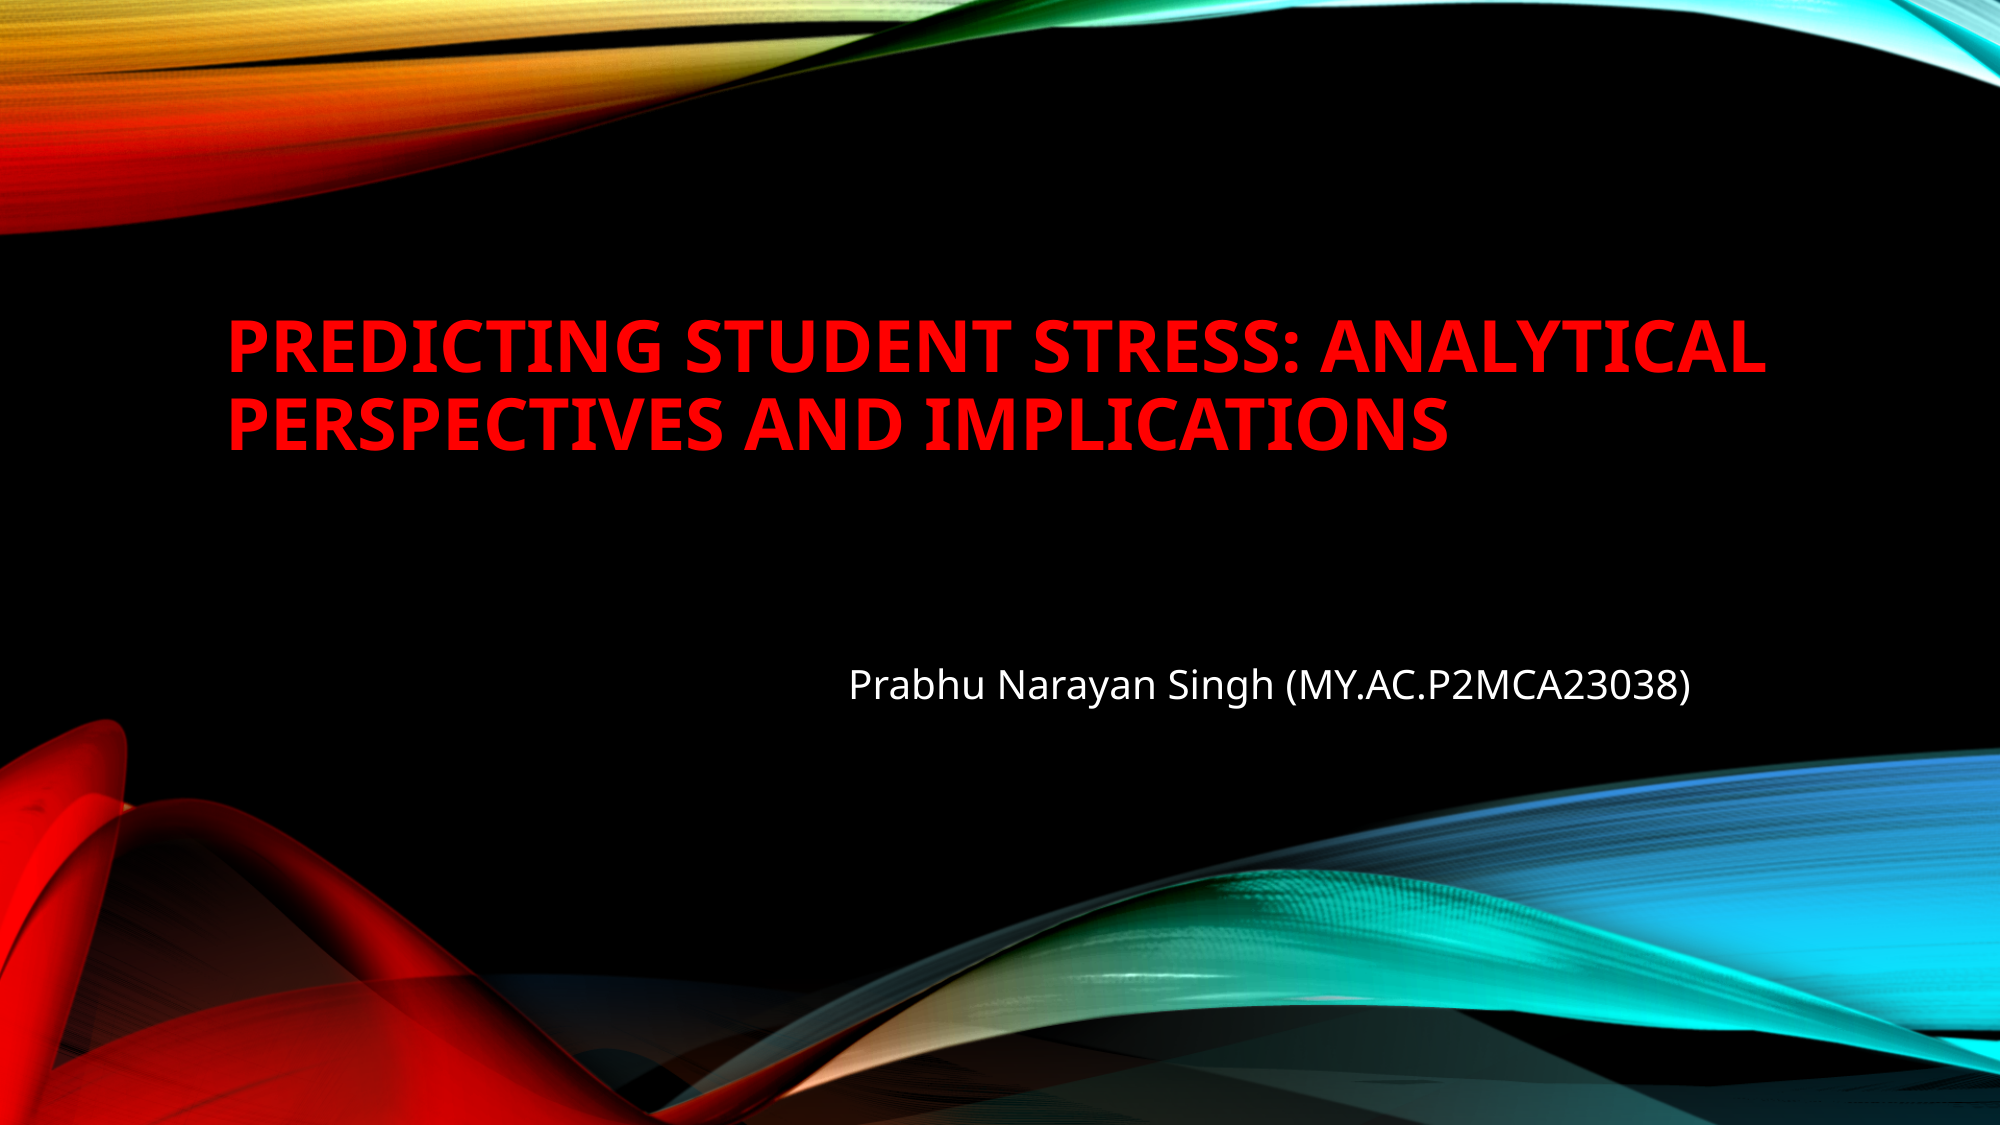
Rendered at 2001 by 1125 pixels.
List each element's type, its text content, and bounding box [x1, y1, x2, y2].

subtitle Prabhu Narayan Singh (MY.AC.P2MCA23038) [848, 595, 1775, 709]
picture [0, 717, 2000, 1125]
picture [0, 0, 2000, 237]
title Predicting Student Stress: Analytical Perspectives and Implications [225, 295, 1775, 596]
